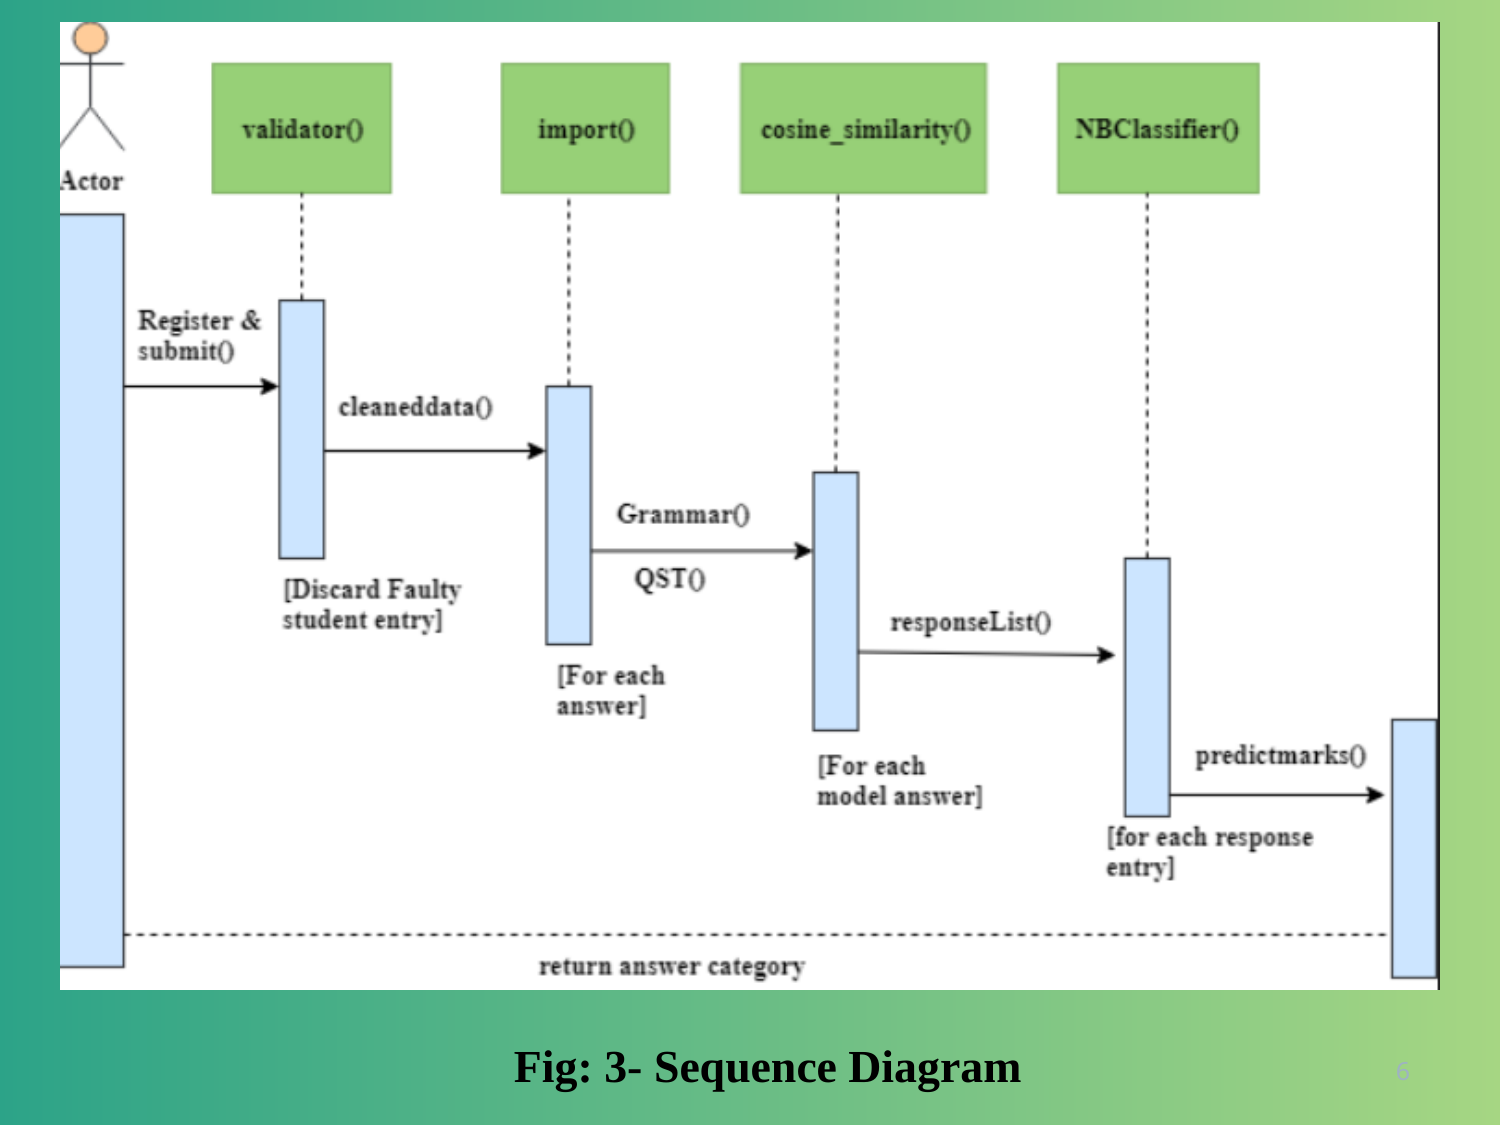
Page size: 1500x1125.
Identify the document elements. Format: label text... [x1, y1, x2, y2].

text_box Fig: 3- Sequence Diagram [257, 1022, 1299, 1103]
slide_number 6 [1299, 1042, 1425, 1103]
picture [60, 21, 1440, 990]
